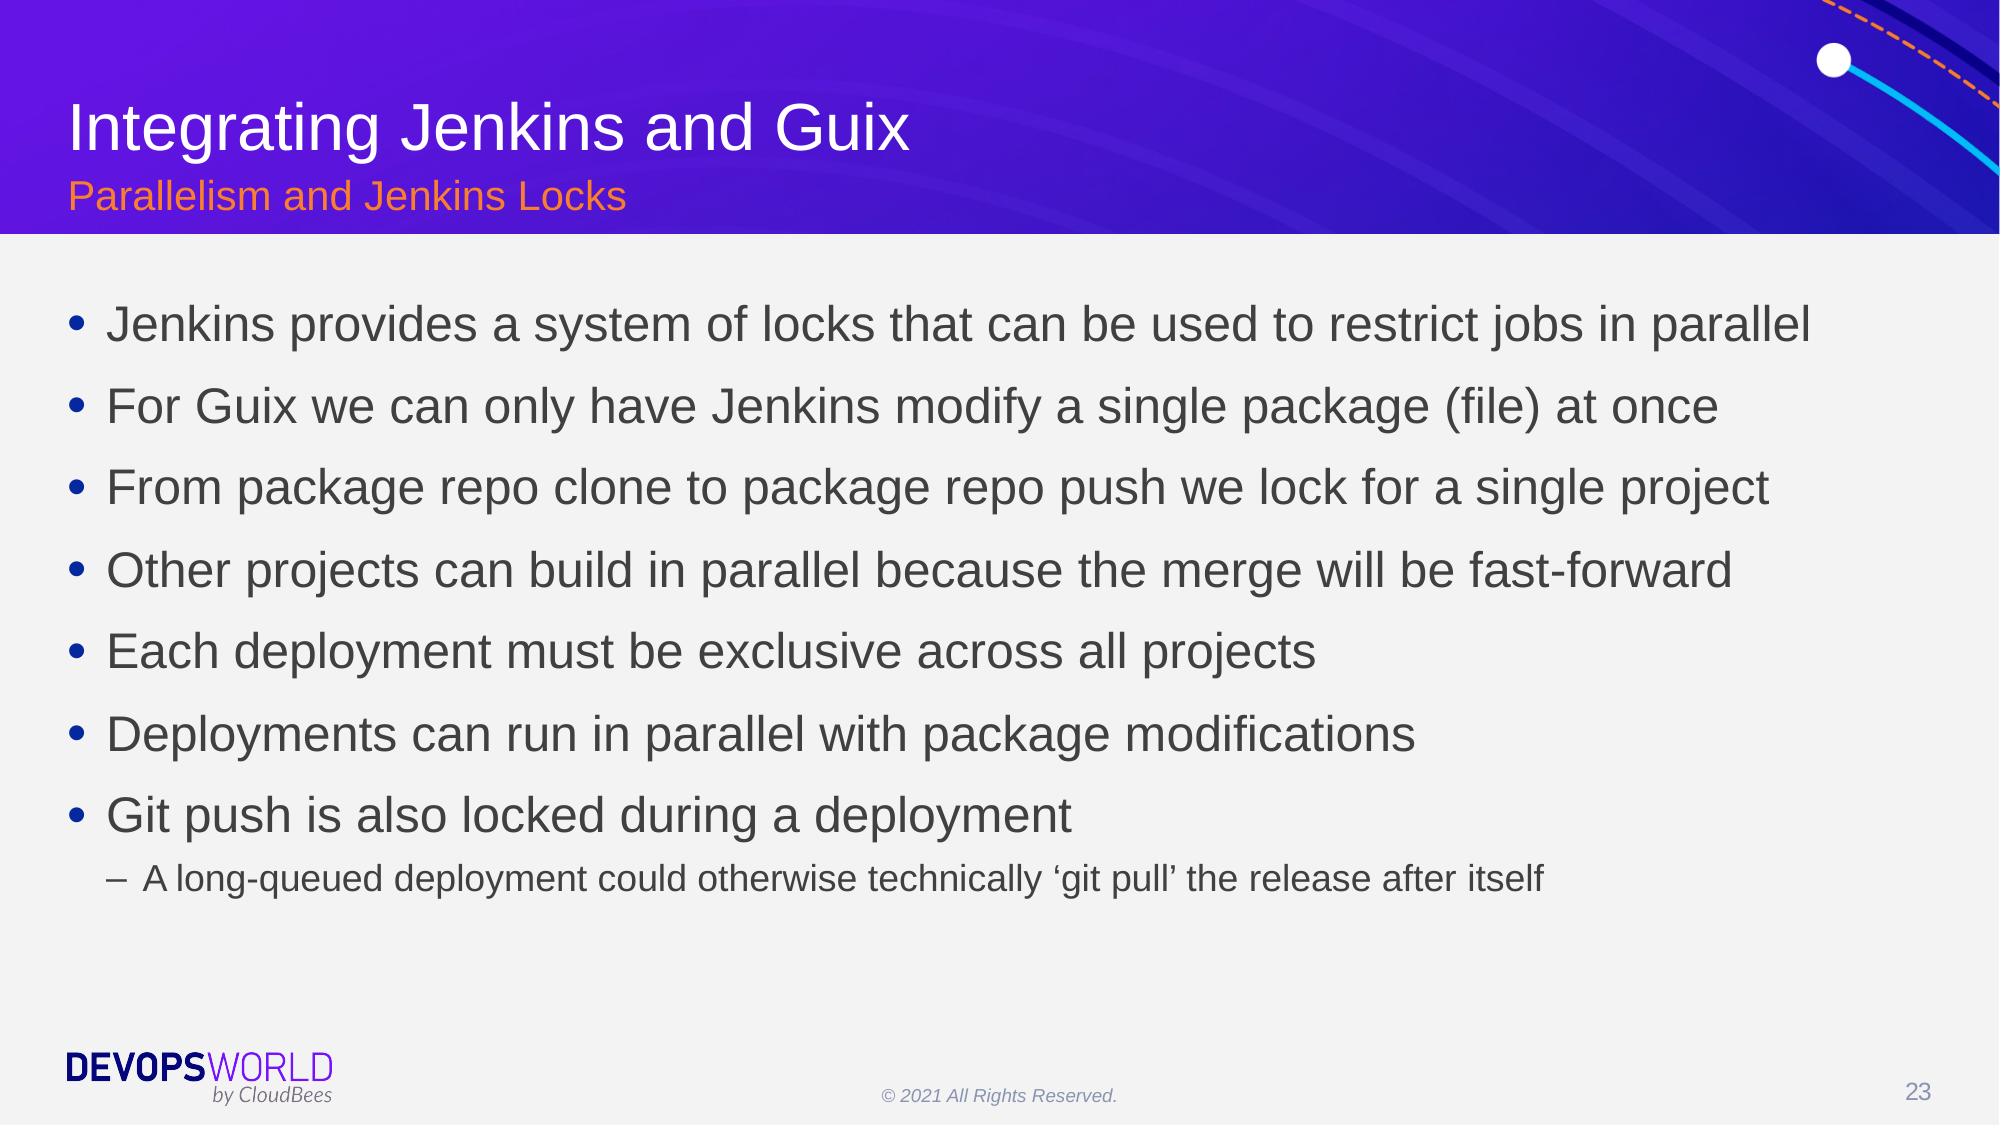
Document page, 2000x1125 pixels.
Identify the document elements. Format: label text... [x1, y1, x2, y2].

title Integrating Jenkins and Guix [67, 45, 1932, 166]
picture [0, 0, 2000, 234]
picture [67, 1052, 332, 1106]
list Parallelism and Jenkins Locks [67, 172, 1932, 227]
list Jenkins provides a system of locks that can be used to restrict jobs in parallel For Guix we can only have Jenkins modify a single package (file) at once From package repo clone to package repo push we lock for a single project Other projects can build in parallel because the merge will be fast-forward Each deployment must be exclusive across all projects Deployments can run in parallel with package modifications Git push is also locked during a deployment A long-queued deployment could otherwise technically ‘git pull’ the release after itself [67, 295, 1932, 975]
